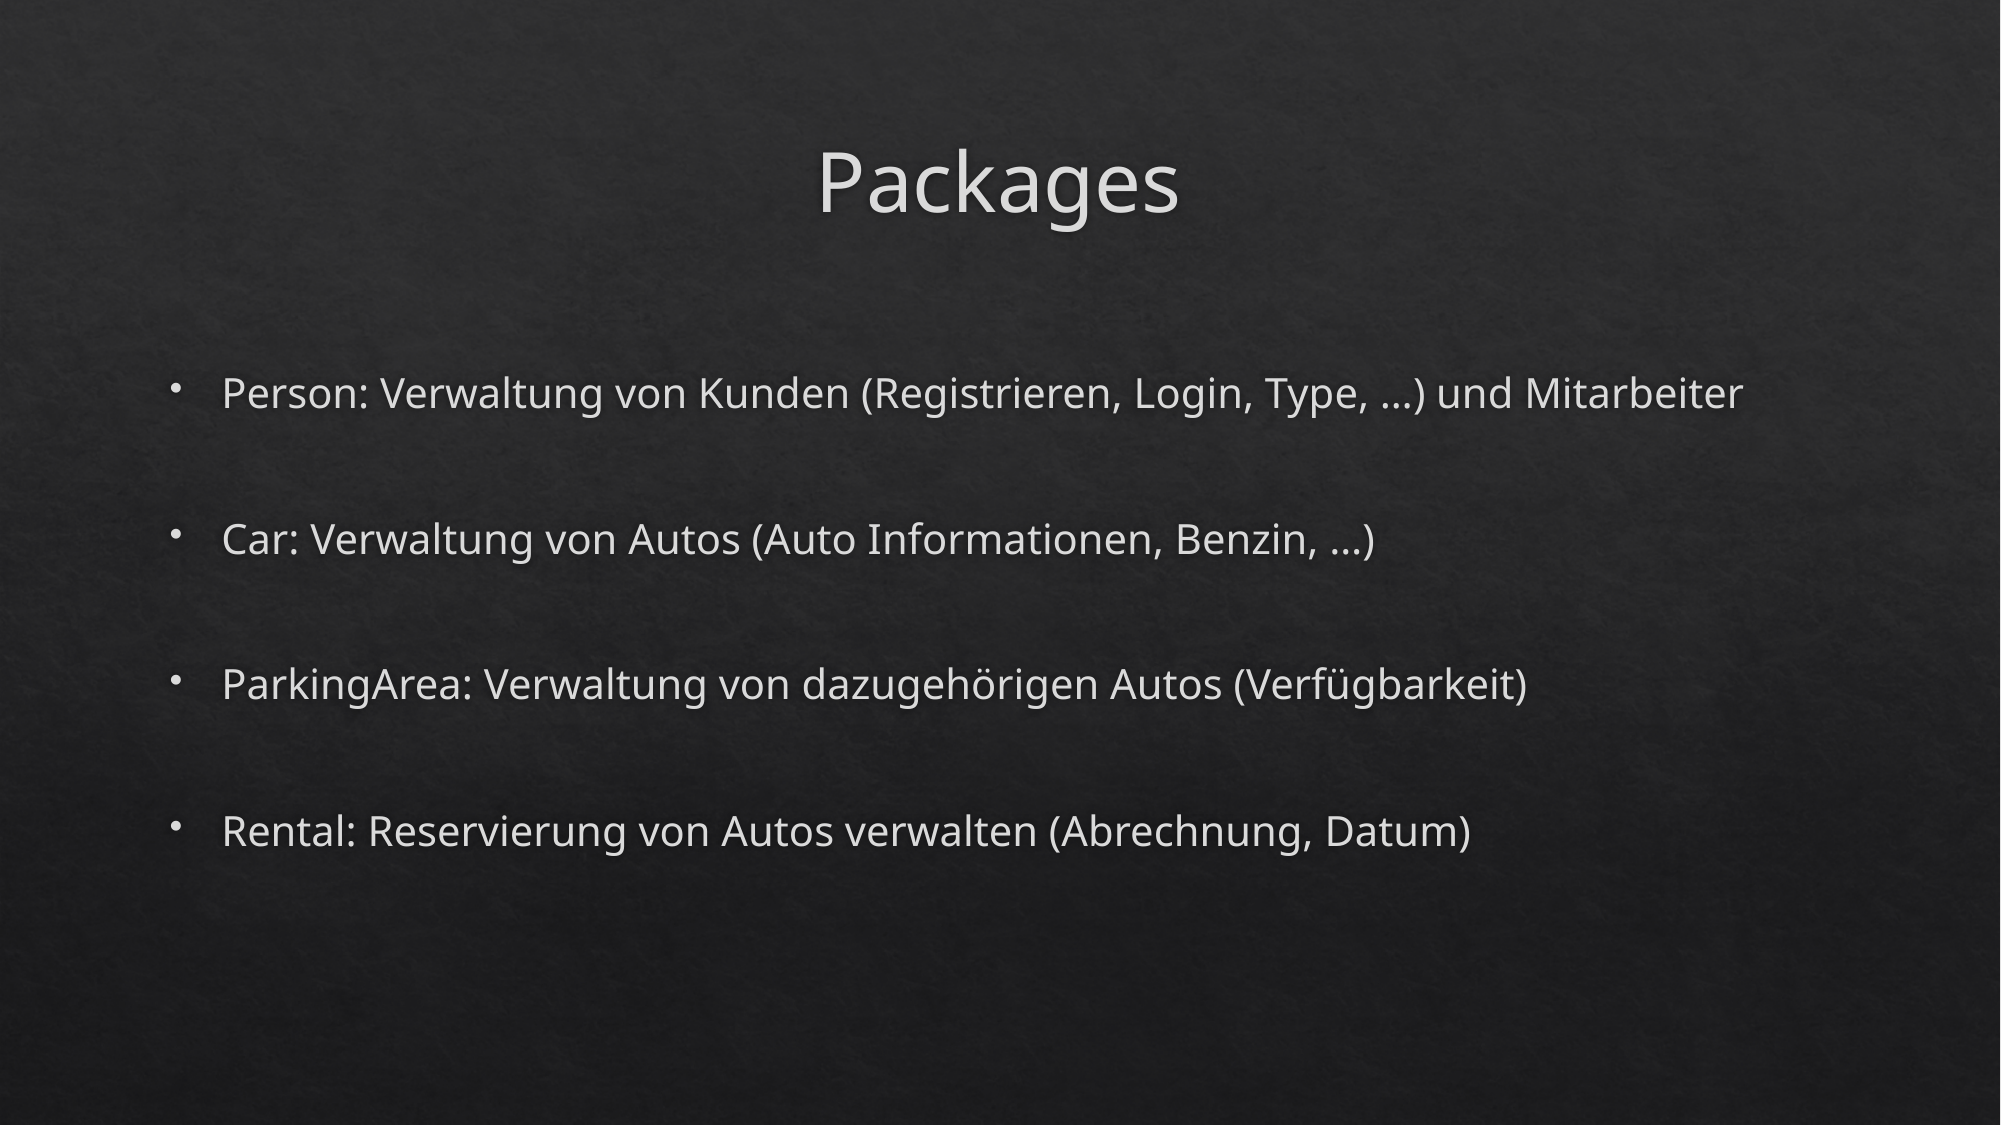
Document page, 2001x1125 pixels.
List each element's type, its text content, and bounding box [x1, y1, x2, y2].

list Person: Verwaltung von Kunden (Registrieren, Login, Type, …) und Mitarbeiter Car: Verwaltung von Autos (Auto Informationen, Benzin, …) ParkingArea: Verwaltung von dazugehörigen Autos (Verfügbarkeit) Rental: Reservierung von Autos verwalten (Abrechnung, Datum) [149, 284, 1849, 950]
title Packages [149, 99, 1849, 260]
